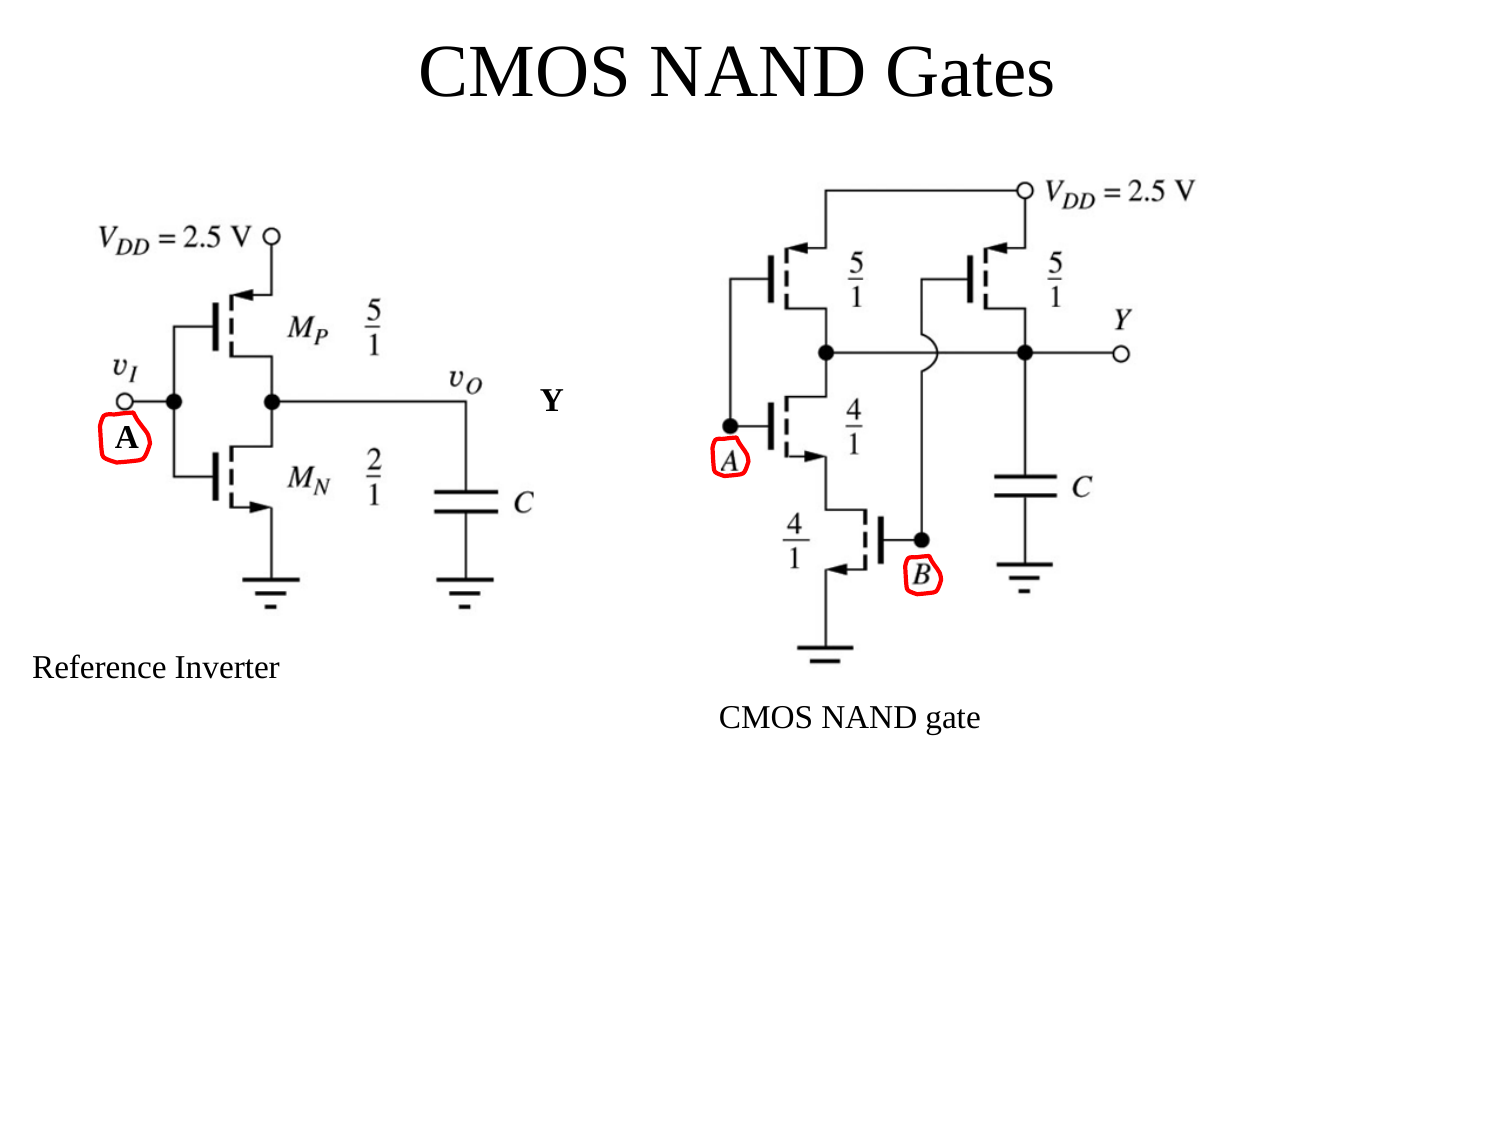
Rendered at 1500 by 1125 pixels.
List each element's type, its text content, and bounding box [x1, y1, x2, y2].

title CMOS NAND Gates [99, 0, 1376, 151]
picture [87, 187, 563, 670]
text_box Reference Inverter [12, 637, 300, 693]
picture [687, 137, 1228, 676]
text_box CMOS NAND gate [675, 687, 1025, 743]
